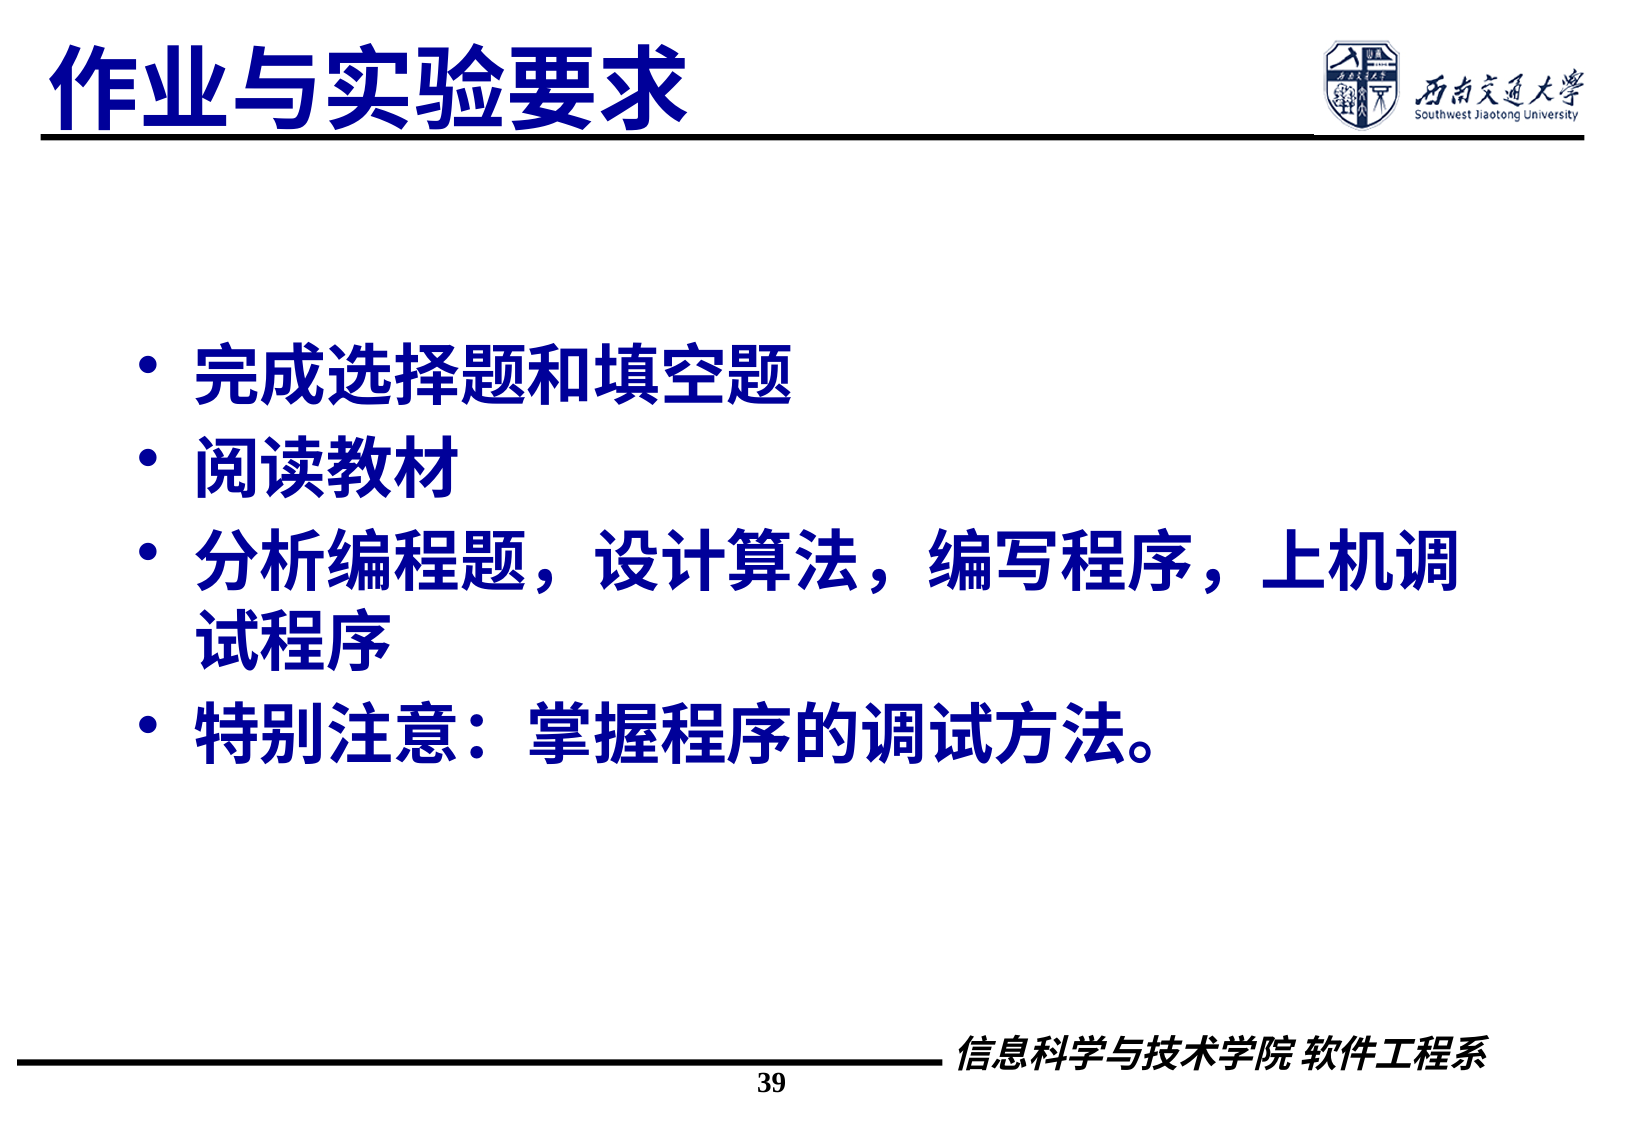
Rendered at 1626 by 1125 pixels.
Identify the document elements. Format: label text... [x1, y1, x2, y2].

footer 39 [514, 1056, 1030, 1107]
title 作业与实验要求 [32, 0, 1415, 172]
list 完成选择题和填空题 阅读教材 分析编程题，设计算法，编写程序，上机调试程序 特别注意：掌握程序的调试方法。 [121, 324, 1504, 1000]
picture [1415, 49, 1595, 135]
